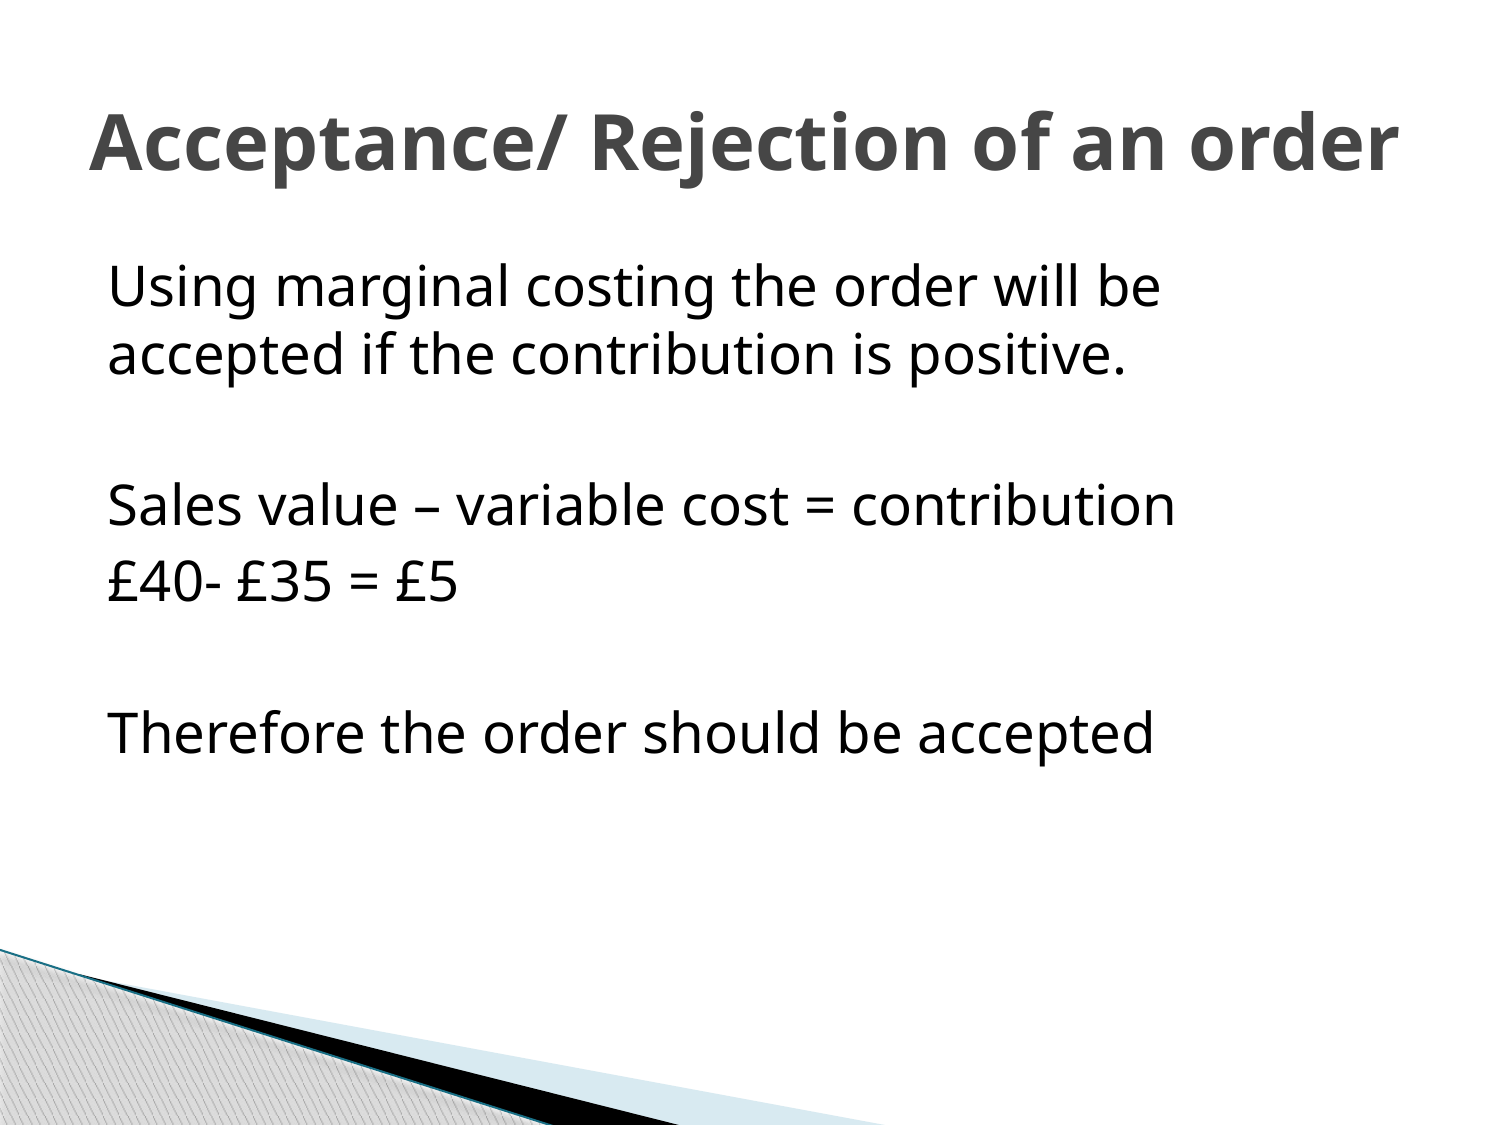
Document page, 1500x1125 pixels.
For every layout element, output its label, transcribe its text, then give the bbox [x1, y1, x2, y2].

title Acceptance/ Rejection of an order [75, 45, 1425, 233]
list Using marginal costing the order will be accepted if the contribution is positive. Sales value – variable cost = contribution £40- £35 = £5 Therefore the order should be accepted [75, 243, 1425, 986]
